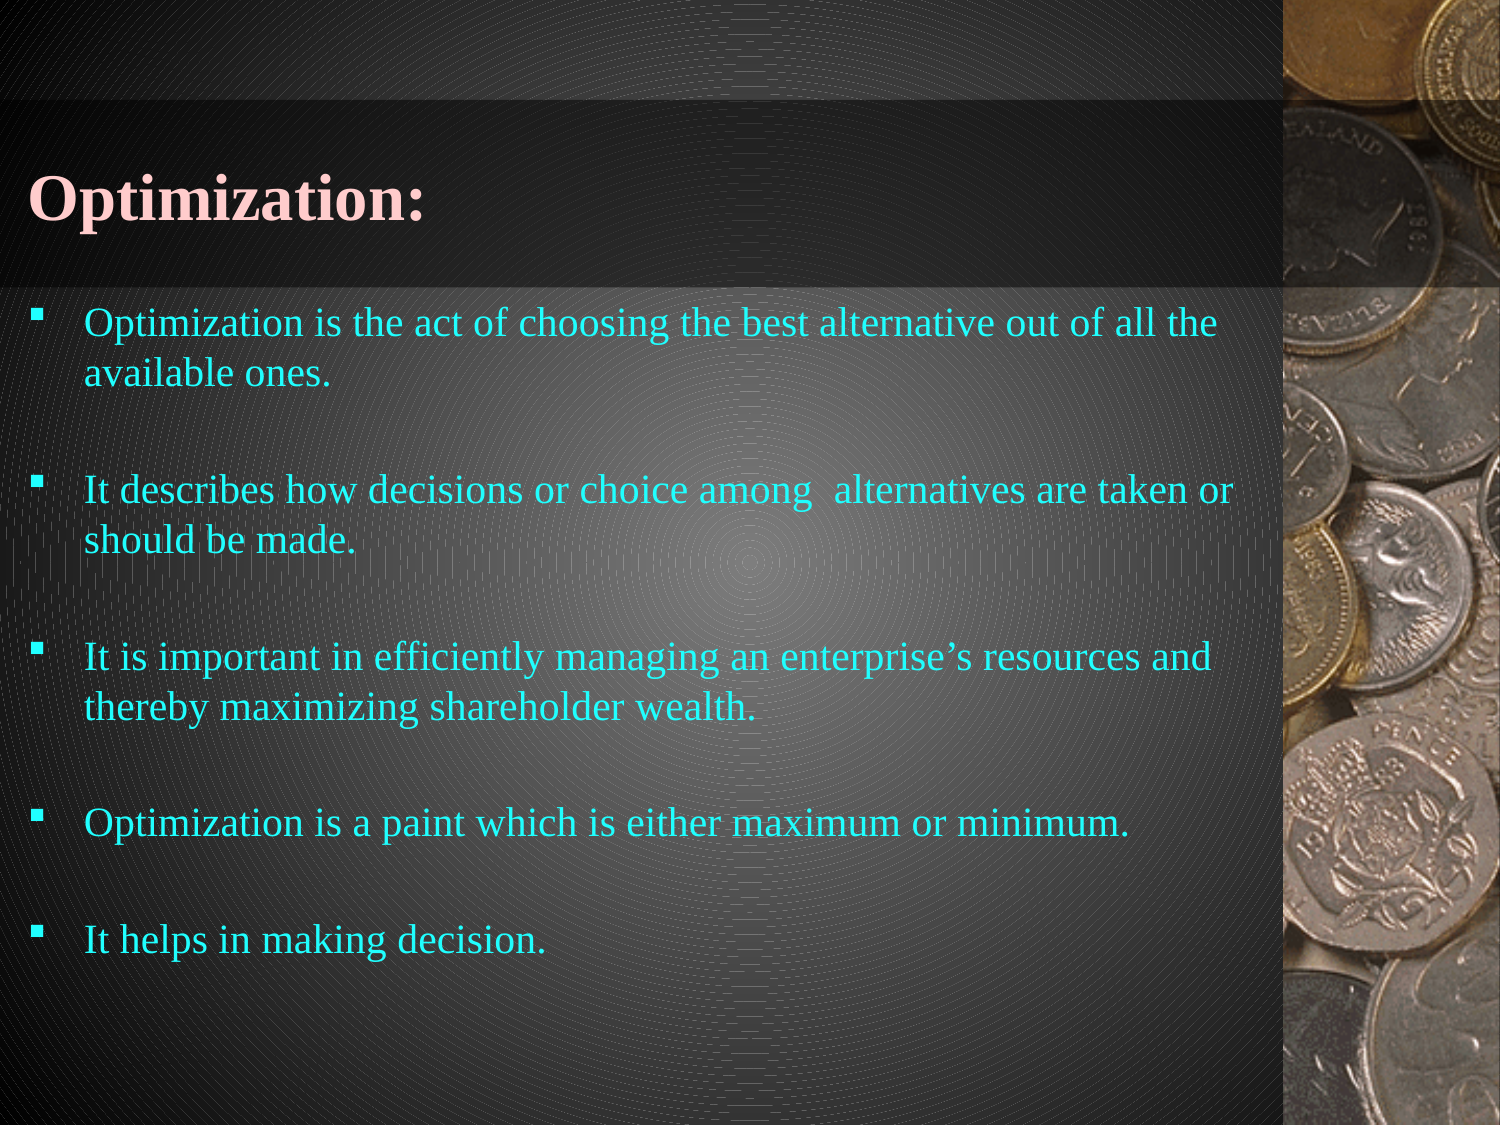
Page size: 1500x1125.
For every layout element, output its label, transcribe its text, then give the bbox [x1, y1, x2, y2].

list Optimization is the act of choosing the best alternative out of all the available ones. It describes how decisions or choice among alternatives are taken or should be made. It is important in efficiently managing an enterprise’s resources and thereby maximizing shareholder wealth. Optimization is a paint which is either maximum or minimum. It helps in making decision. [12, 287, 1288, 1001]
title Optimization: [12, 99, 1288, 287]
picture [1283, 0, 1500, 1125]
